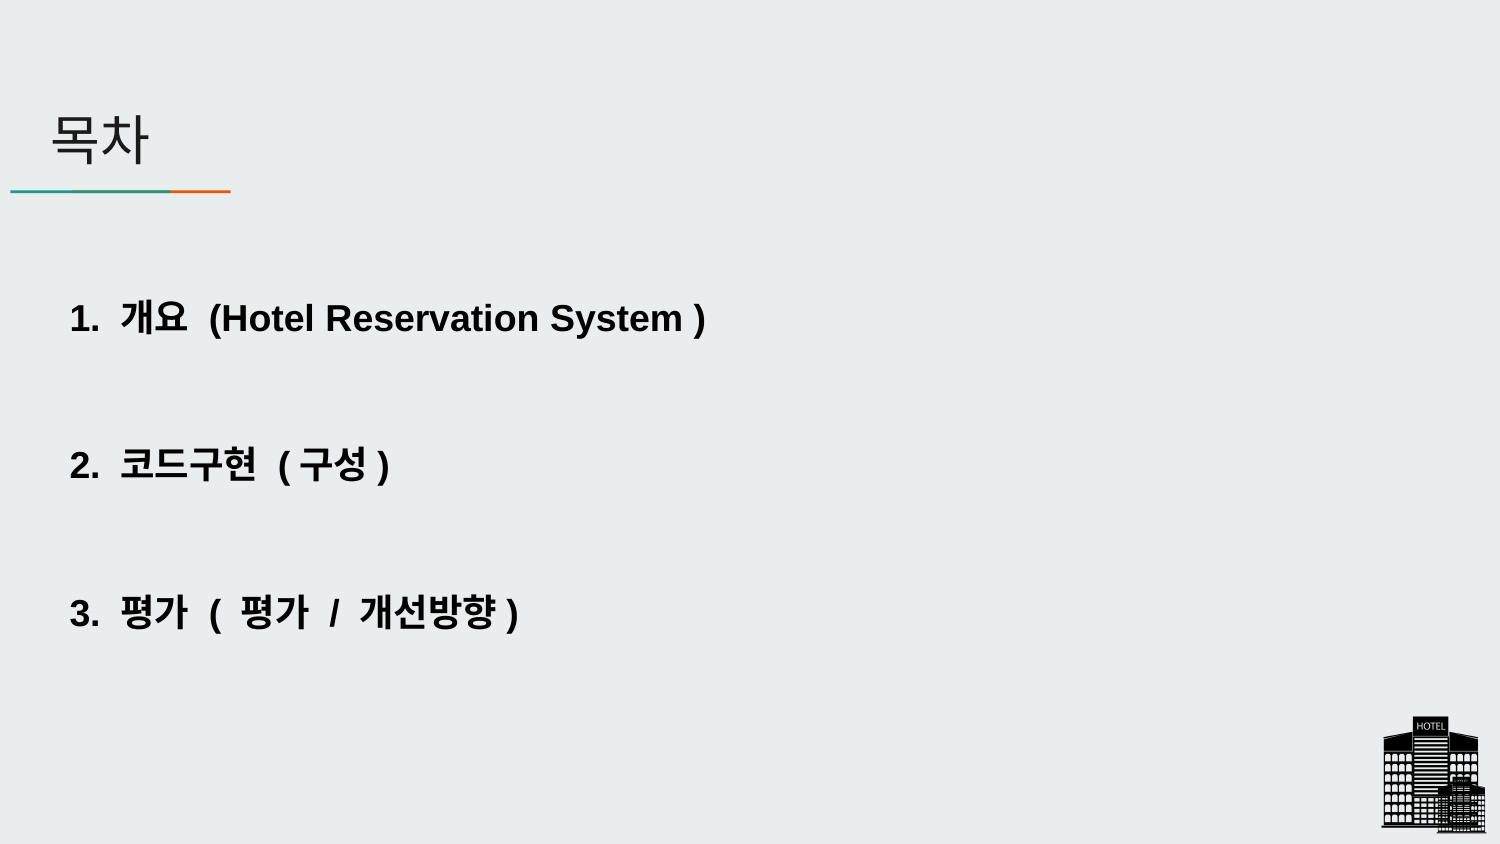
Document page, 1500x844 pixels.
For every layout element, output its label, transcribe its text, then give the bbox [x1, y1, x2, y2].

picture [1374, 715, 1490, 834]
title 목차 [35, 91, 1297, 180]
list 1. 개요 (Hotel Reservation System ) 2. 코드구현 (구성) 3. 평가 ( 평가 / 개선방향) [54, 211, 1488, 772]
